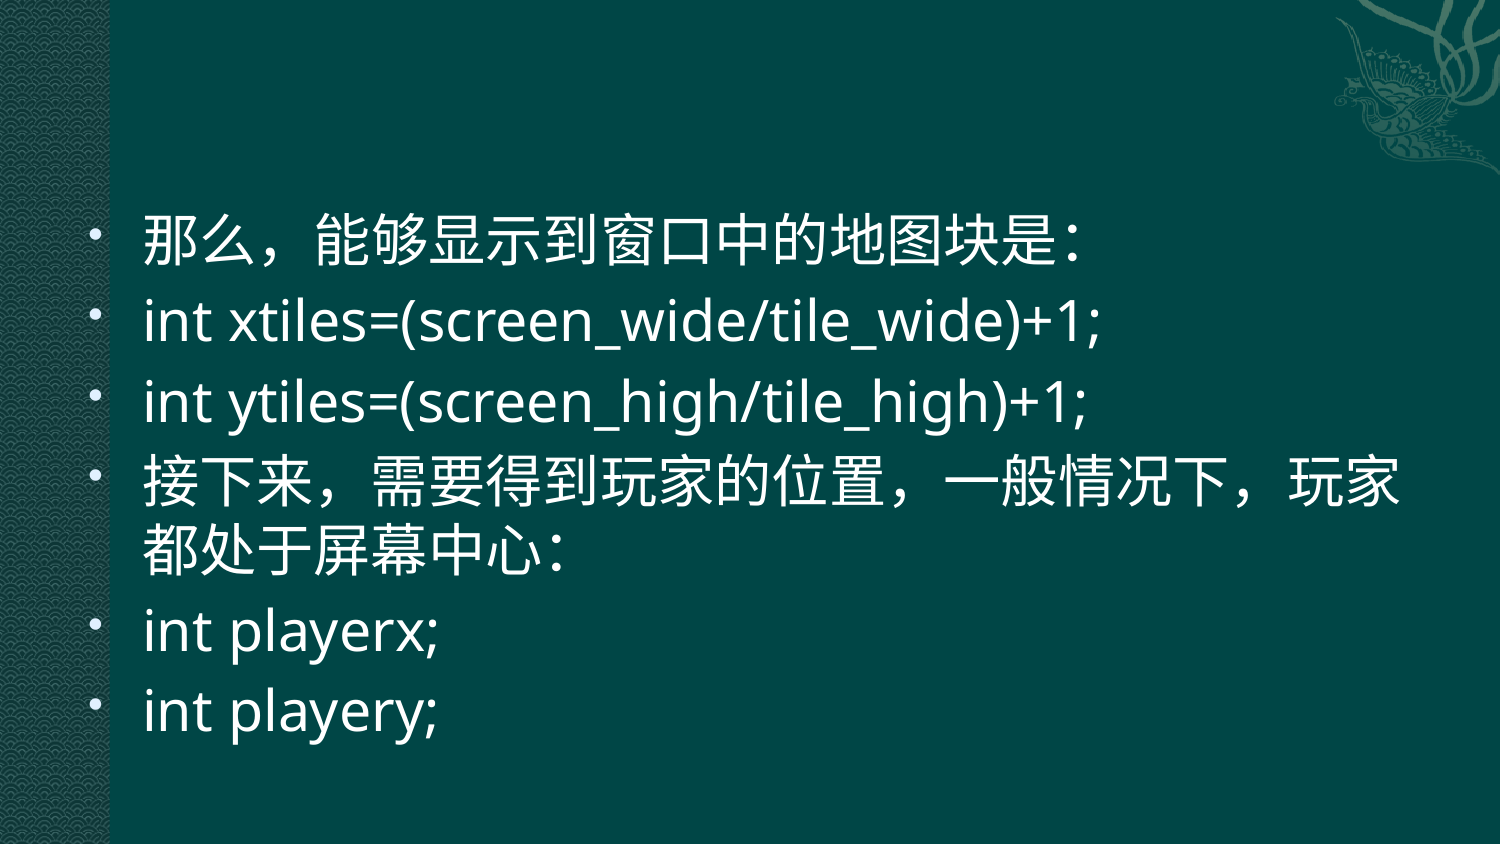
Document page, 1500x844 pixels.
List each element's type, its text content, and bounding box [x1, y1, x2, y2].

list 那么，能够显示到窗口中的地图块是： int xtiles=(screen_wide/tile_wide)+1; int ytiles=(screen_high/tile_high)+1; 接下来，需要得到玩家的位置，一般情况下，玩家都处于屏幕中心： int playerx; int playery; [75, 196, 1425, 754]
picture [0, 0, 110, 844]
